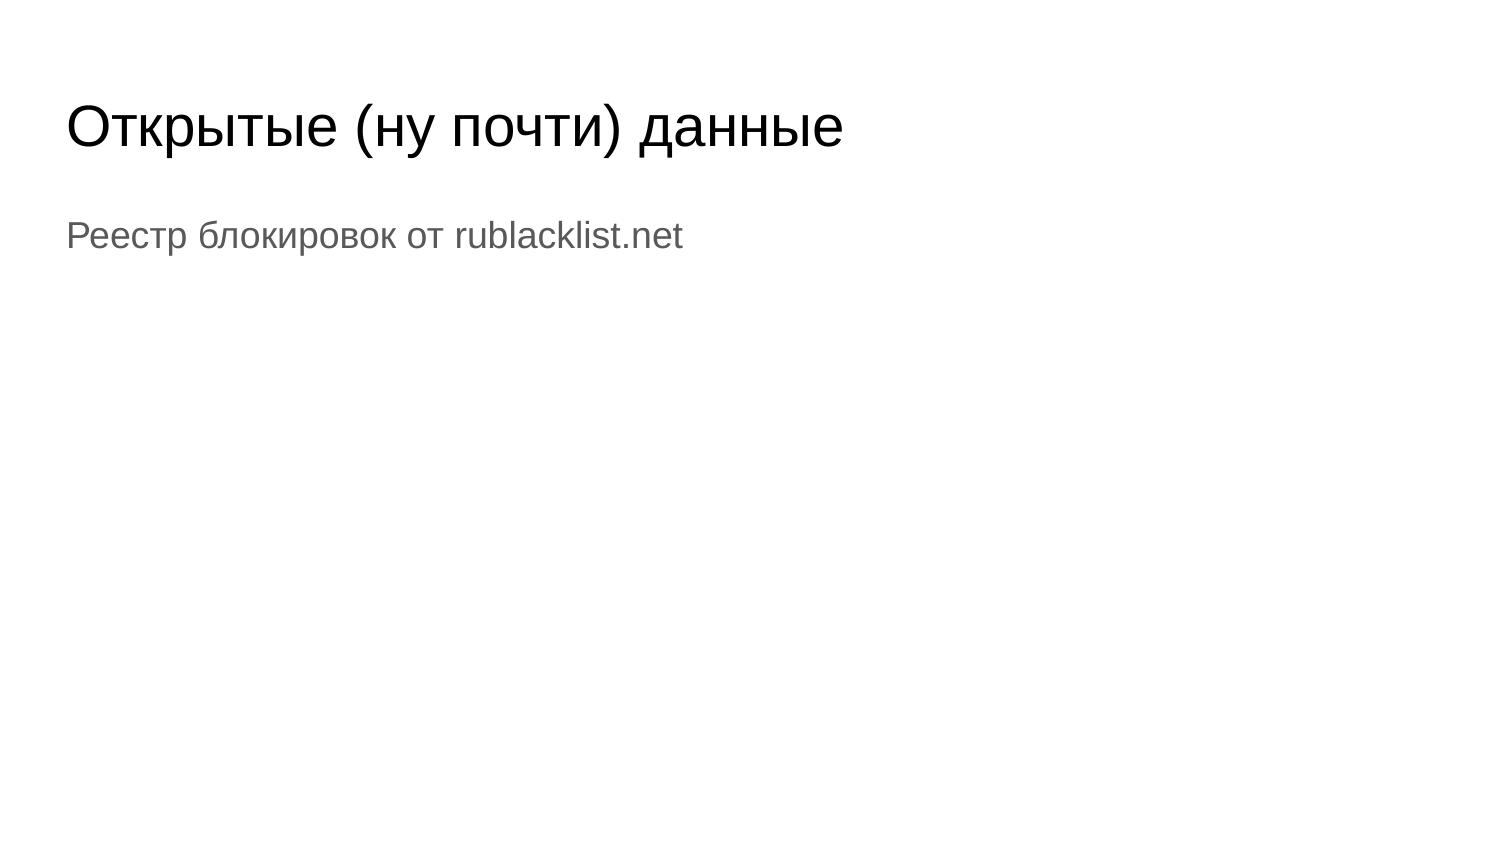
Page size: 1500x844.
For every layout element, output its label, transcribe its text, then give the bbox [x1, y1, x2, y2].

list Реестр блокировок от rublacklist.net [51, 189, 1449, 750]
title Открытые (ну почти) данные [51, 72, 1449, 167]
